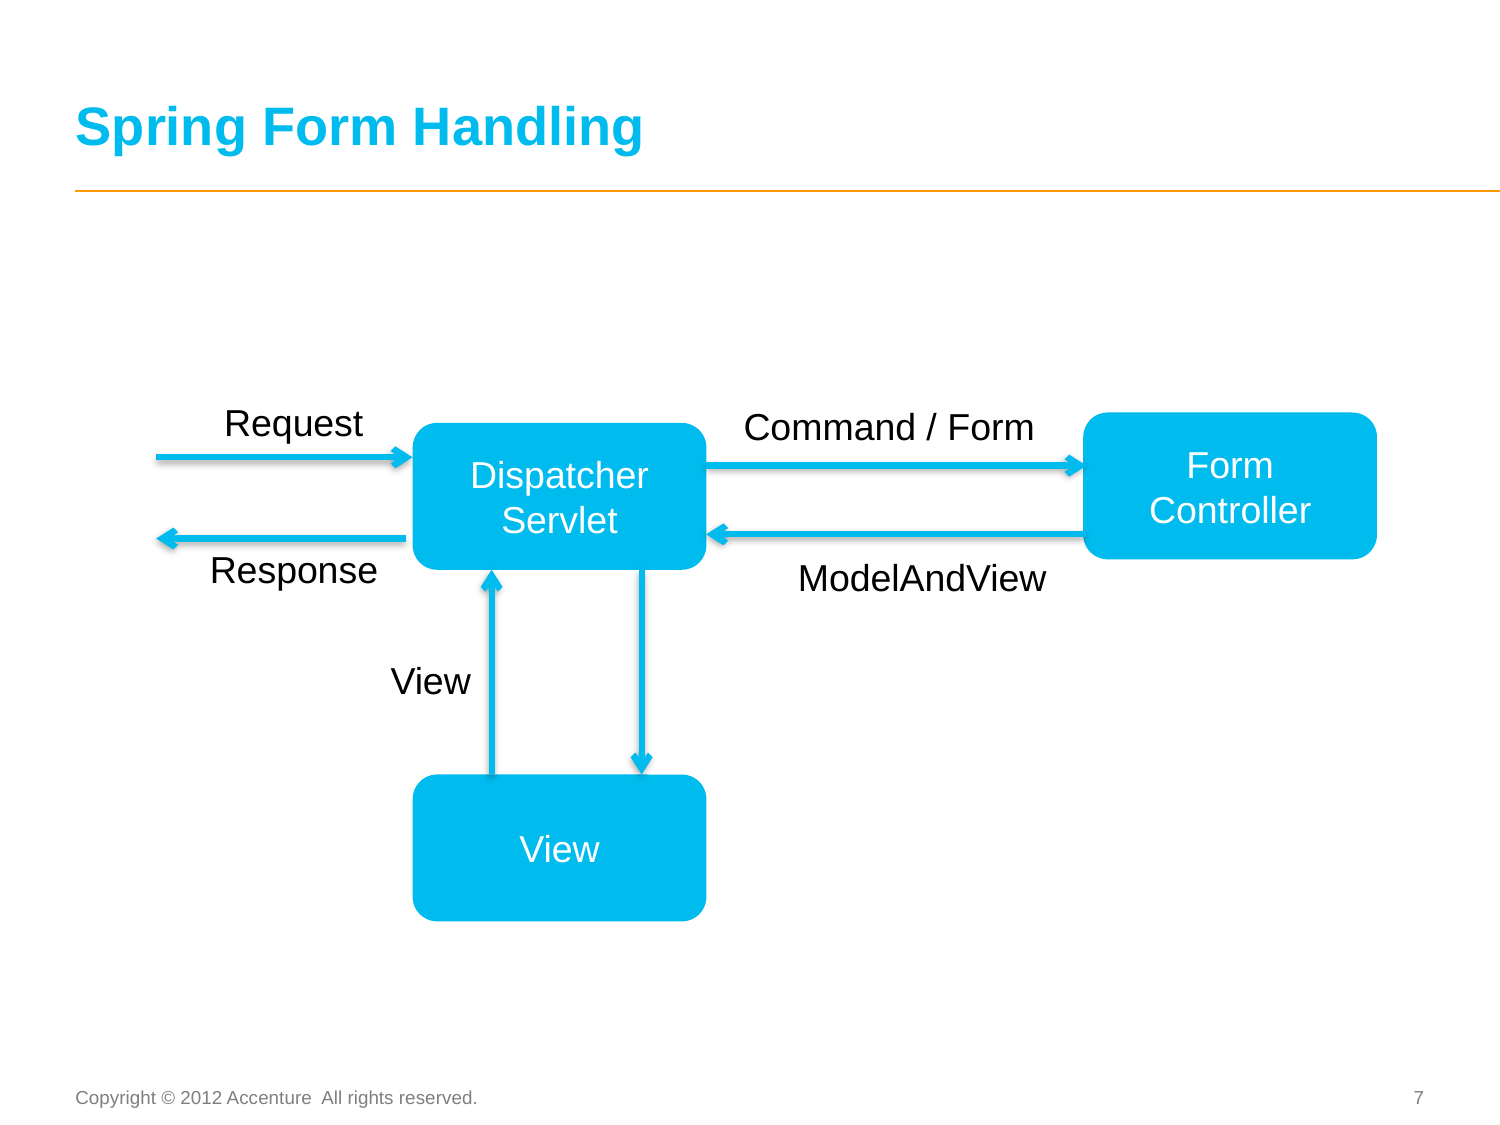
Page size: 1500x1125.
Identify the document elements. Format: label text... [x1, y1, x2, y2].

text_box ModelAndView [783, 546, 1062, 607]
text_box Form Controller [1081, 410, 1380, 562]
text_box Dispatcher Servlet [410, 420, 709, 572]
text_box Request [209, 391, 379, 452]
text_box View [375, 649, 486, 710]
title Spring Form Handling [75, 27, 1422, 157]
text_box Command / Form [728, 395, 1051, 456]
text_box View [410, 772, 709, 924]
text_box Response [195, 546, 394, 599]
